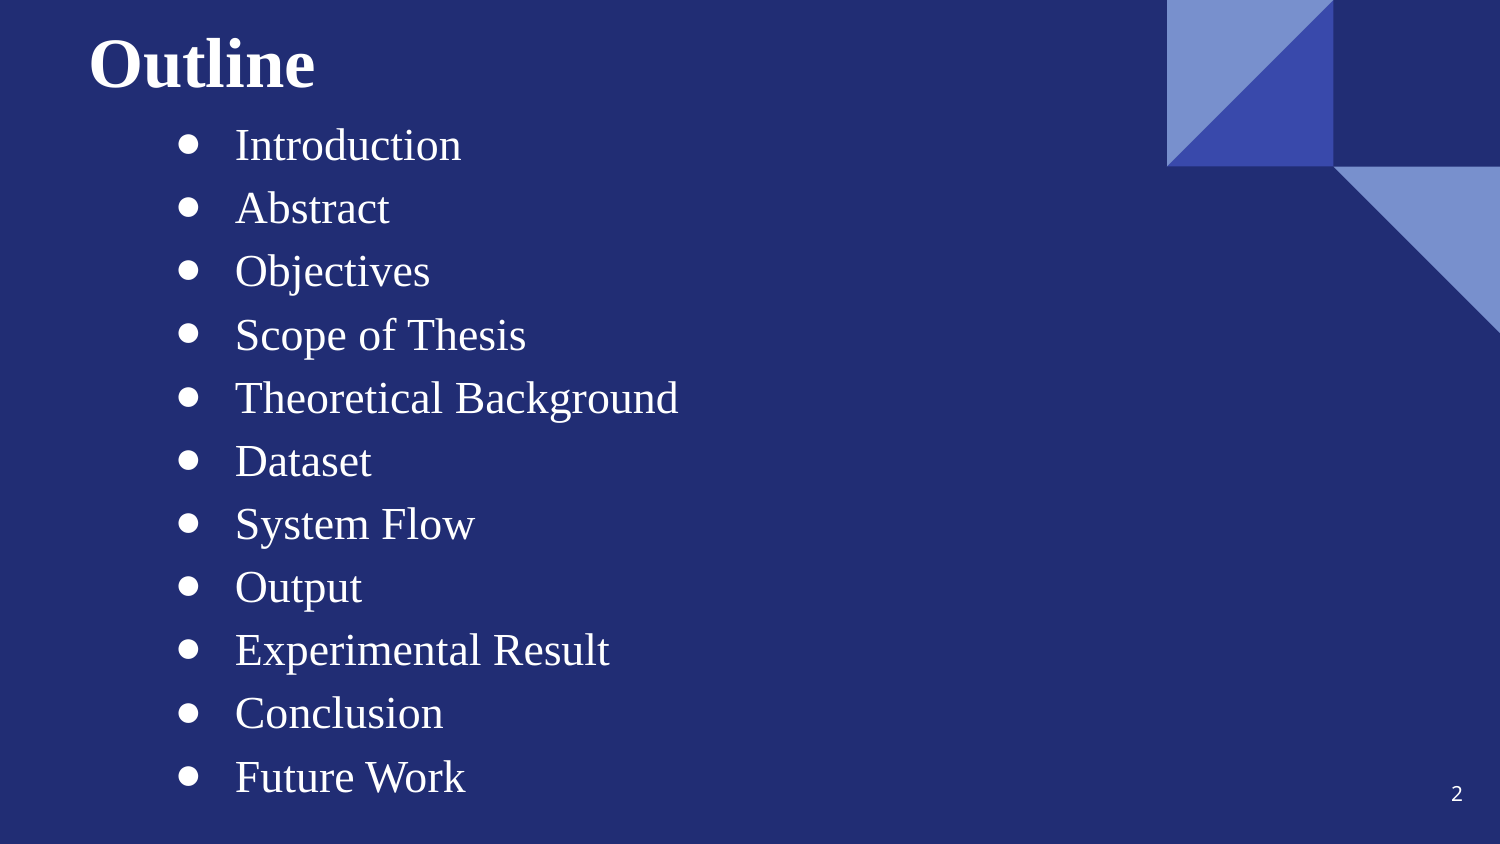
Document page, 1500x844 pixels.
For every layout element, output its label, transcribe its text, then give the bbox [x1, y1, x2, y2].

list Introduction Abstract Objectives Scope of Thesis Theoretical Background Dataset System Flow Output Experimental Result Conclusion Future Work [145, 126, 1435, 782]
title Outline [73, 3, 1168, 115]
slide_number 2 [1387, 762, 1478, 828]
